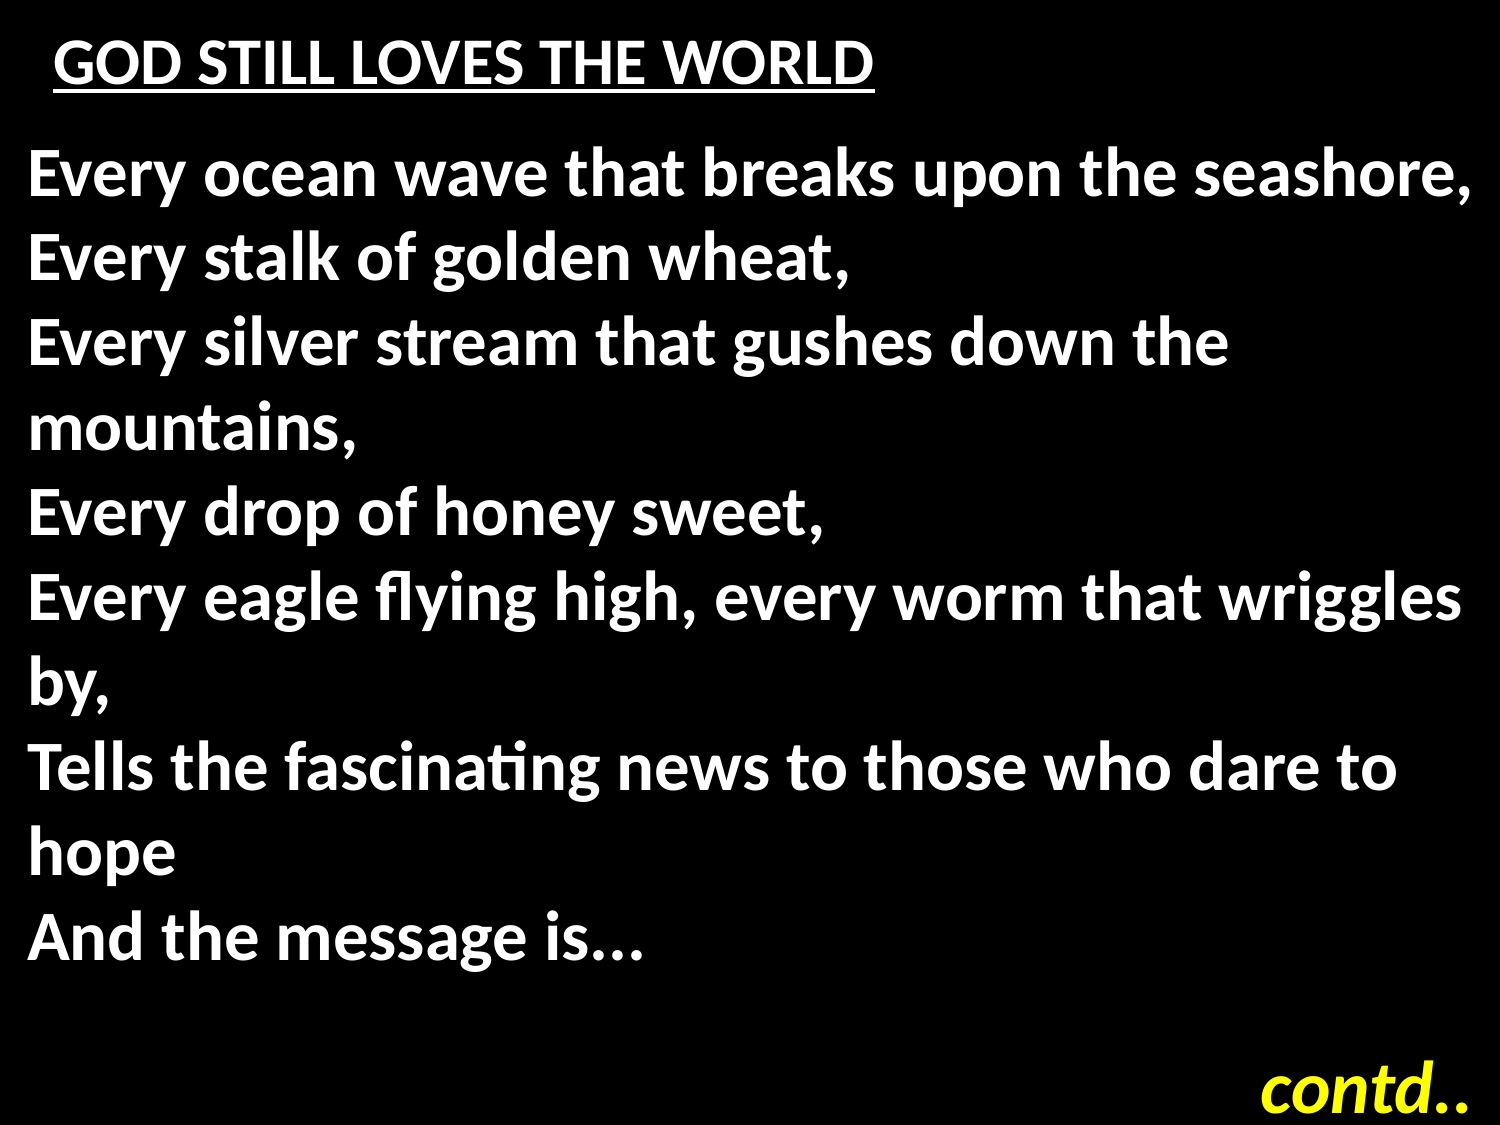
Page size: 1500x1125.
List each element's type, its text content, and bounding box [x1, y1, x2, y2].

text_box contd.. [1245, 1042, 1500, 1125]
title GOD STILL LOVES THE WORLD [10, 0, 1490, 117]
list Every ocean wave that breaks upon the seashore, Every stalk of golden wheat, Every silver stream that gushes down the mountains, Every drop of honey sweet, Every eagle flying high, every worm that wriggles by, Tells the fascinating news to those who dare to hope And the message is... [8, 125, 1489, 1116]
